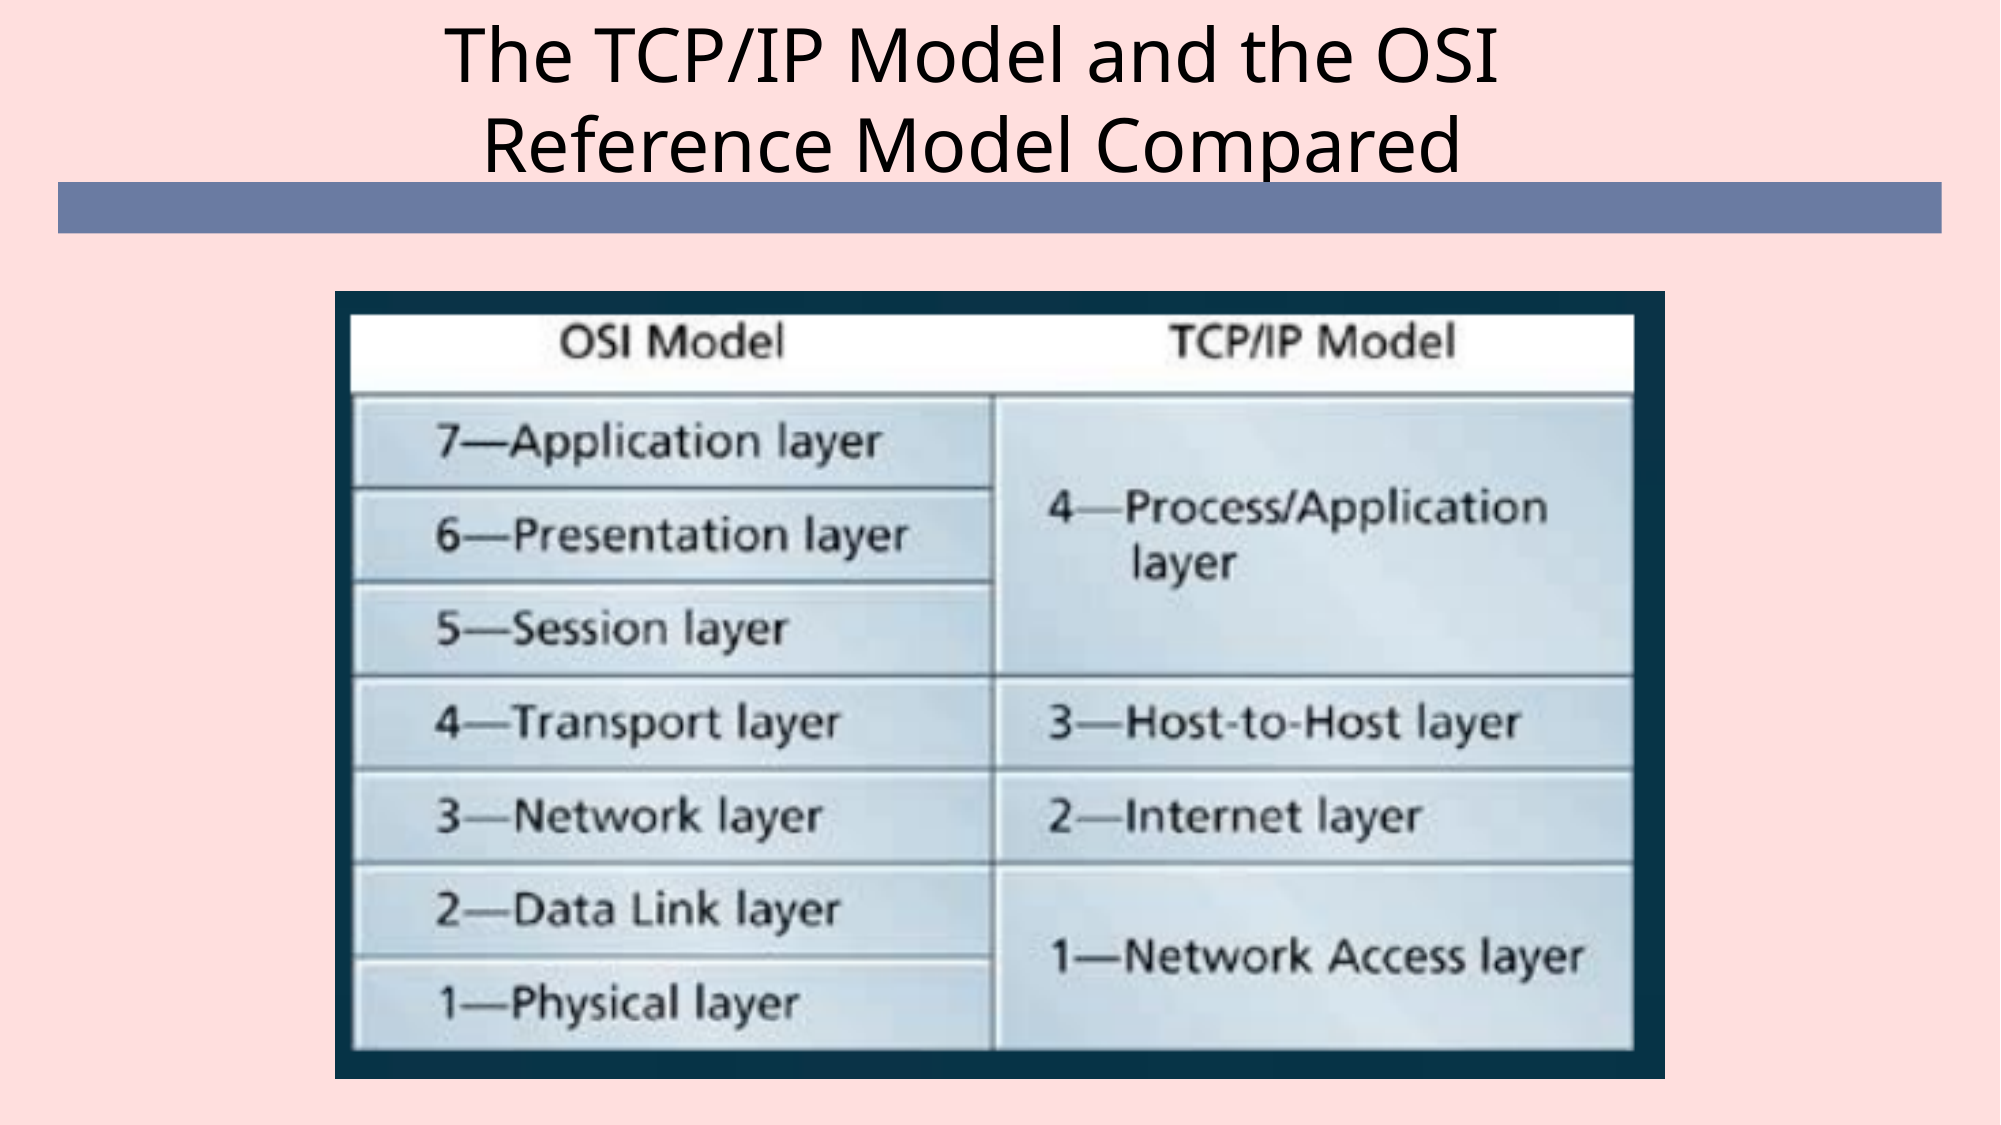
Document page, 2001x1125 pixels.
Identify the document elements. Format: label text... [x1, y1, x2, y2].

picture [334, 291, 1665, 1079]
text_box [57, 181, 1943, 234]
text_box The TCP/IP Model and the OSI Reference Model Compared [386, 0, 1559, 181]
